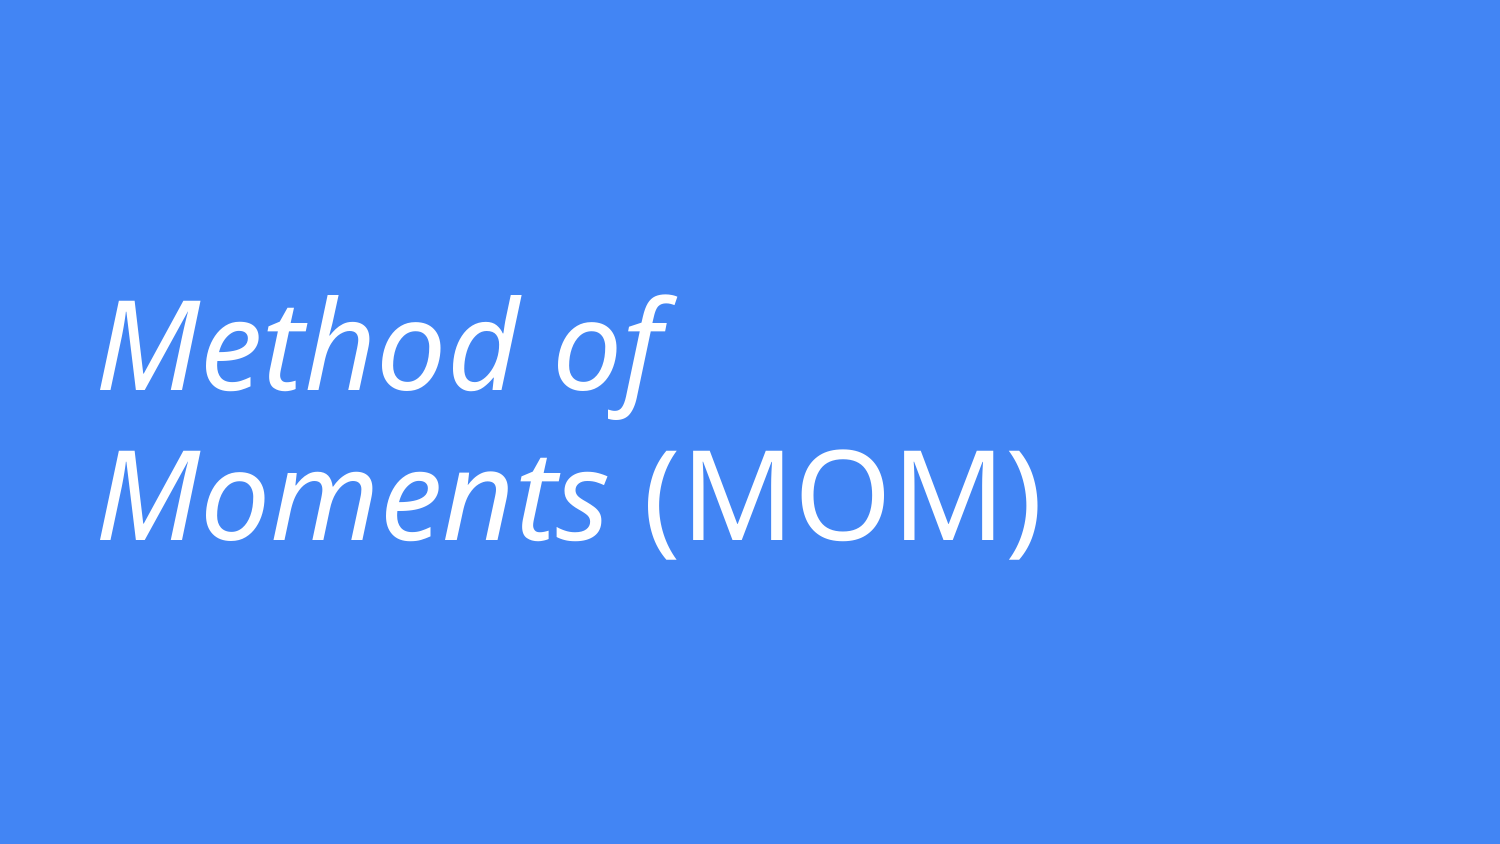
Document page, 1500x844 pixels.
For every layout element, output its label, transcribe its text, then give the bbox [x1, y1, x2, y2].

title Method of Moments (MOM) [80, 80, 1102, 752]
